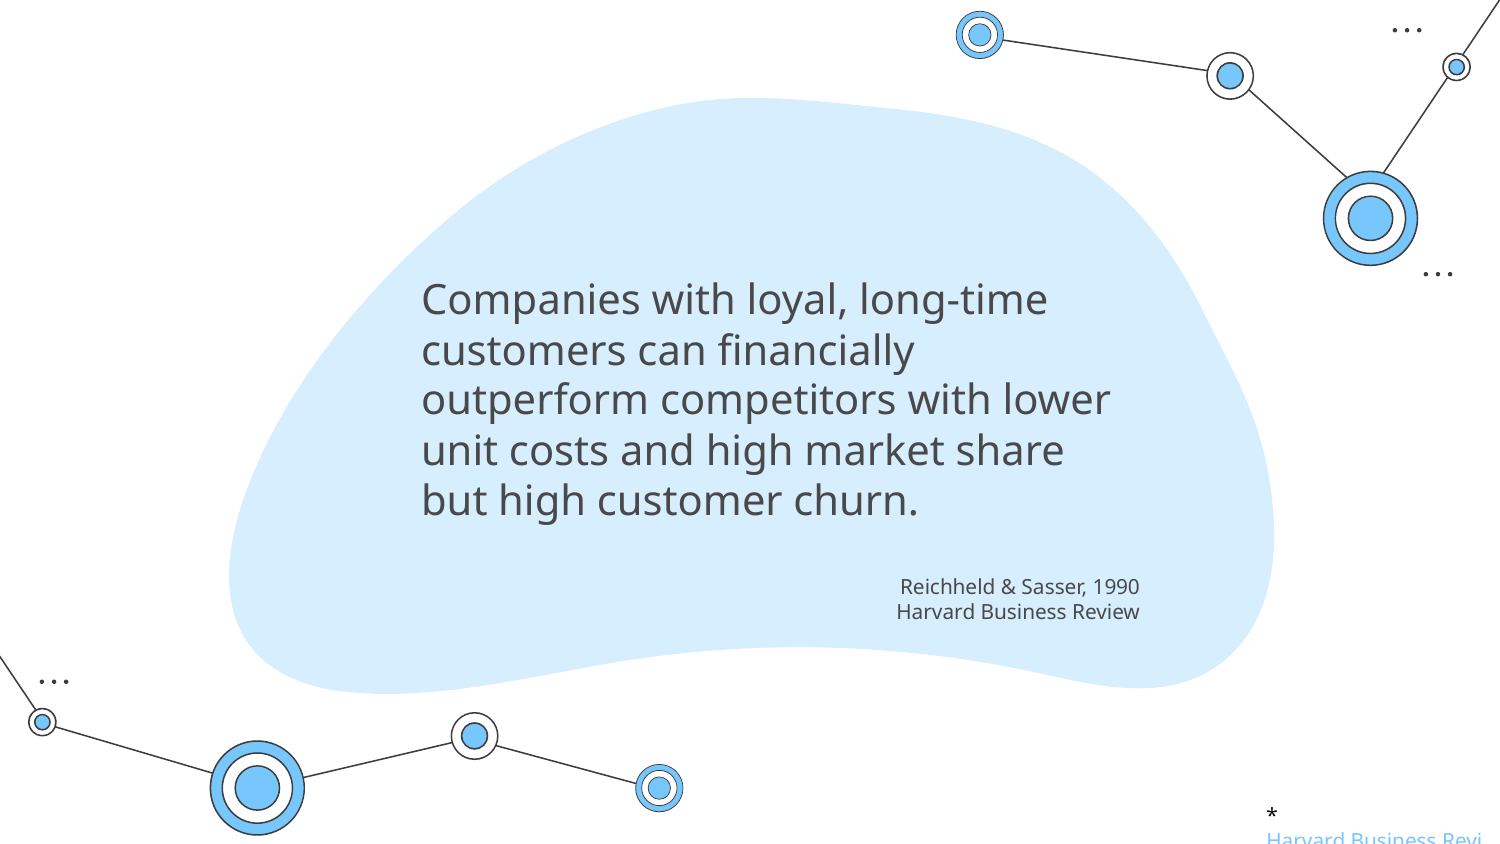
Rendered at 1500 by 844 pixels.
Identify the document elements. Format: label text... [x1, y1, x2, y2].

title Companies with loyal, long-time customers can financially outperform competitors with lower unit costs and high market share but high customer churn. Reichheld & Sasser, 1990 Harvard Business Review [406, 274, 1155, 622]
text_box *Harvard Business Review [1251, 788, 1500, 844]
